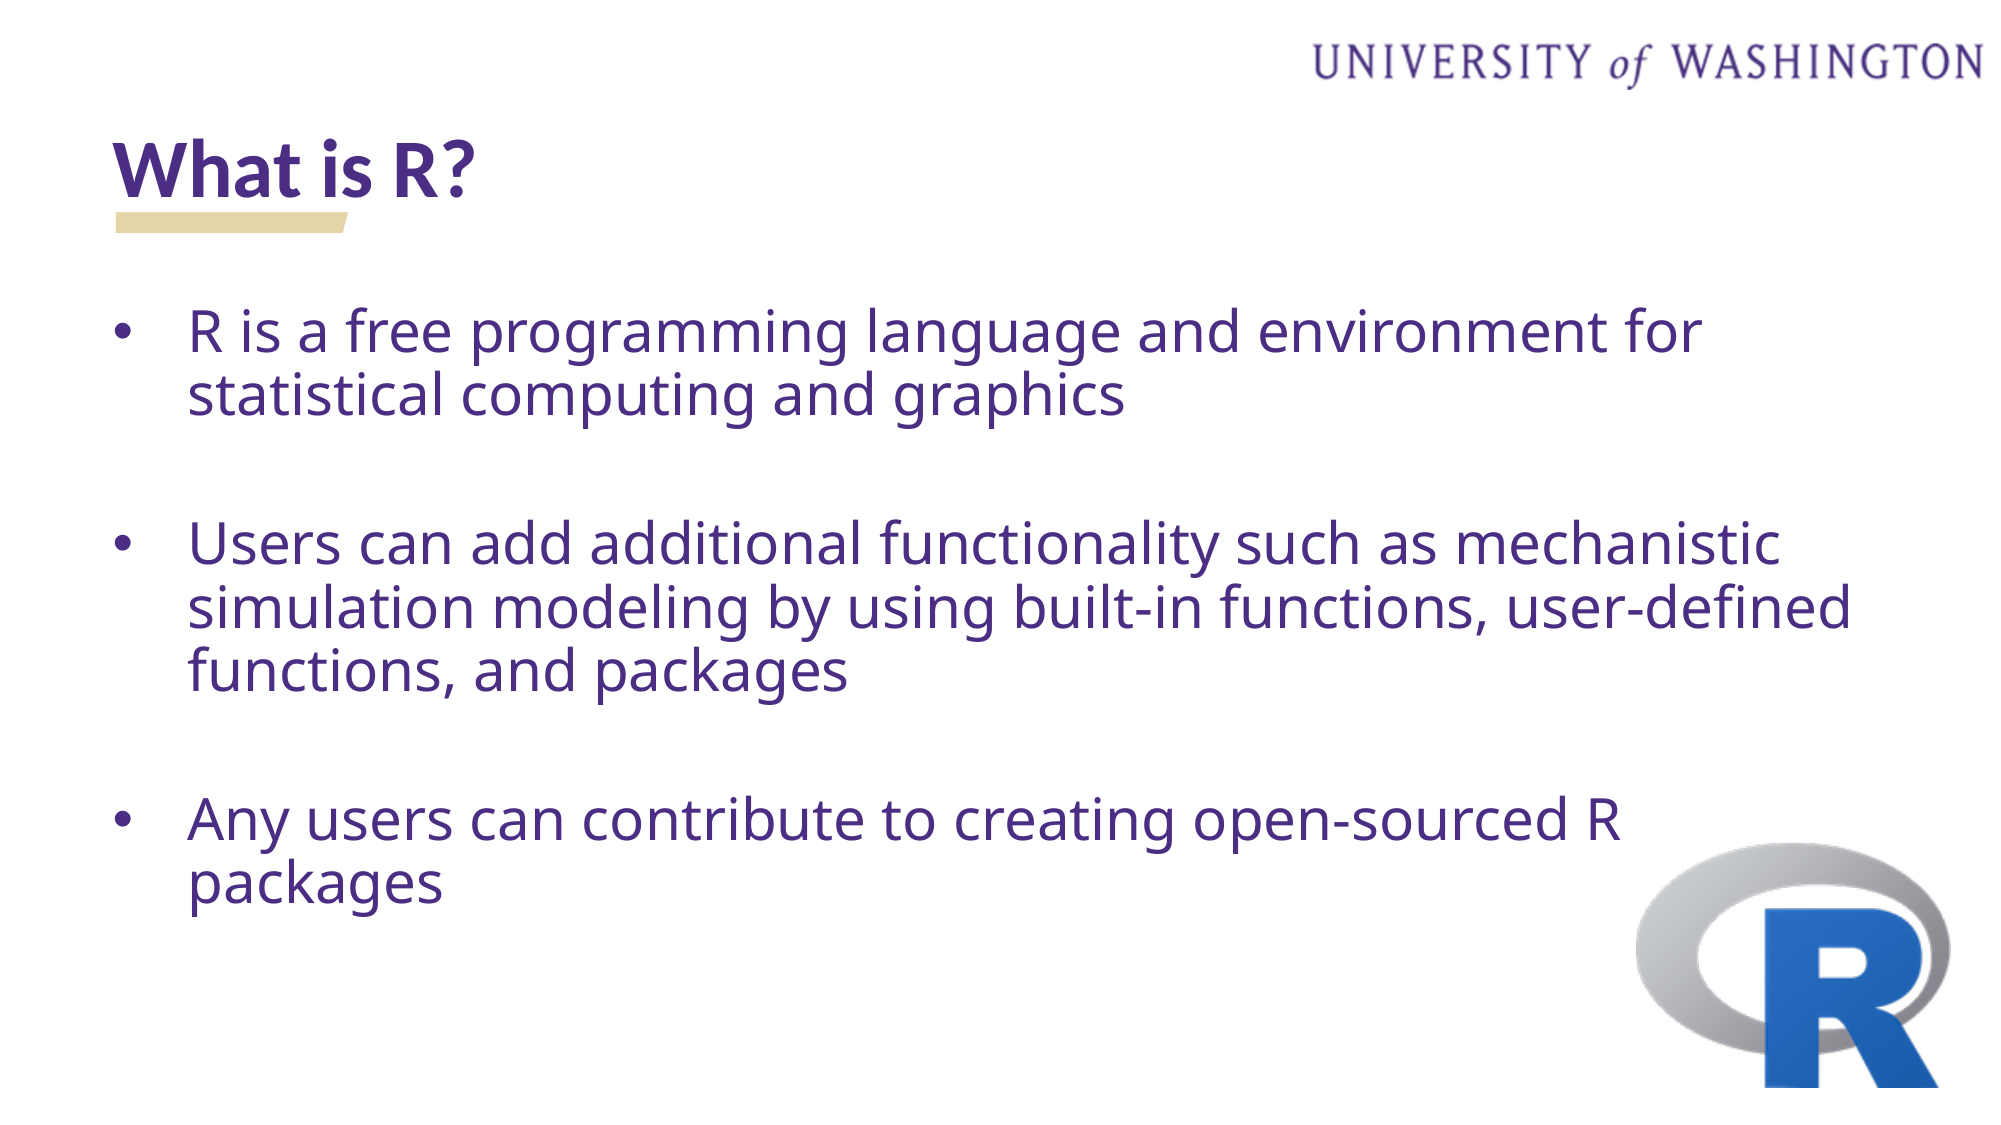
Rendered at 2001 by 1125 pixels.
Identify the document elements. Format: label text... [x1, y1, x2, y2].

picture [70, 184, 795, 280]
text_box What is R? [97, 74, 1891, 222]
text_box R is a free programming language and environment for statistical computing and graphics Users can add additional functionality such as mechanistic simulation modeling by using built-in functions, user-defined functions, and packages Any users can contribute to creating open-sourced R packages [97, 295, 1889, 386]
picture [1636, 842, 1952, 1088]
picture [1274, 16, 1999, 111]
